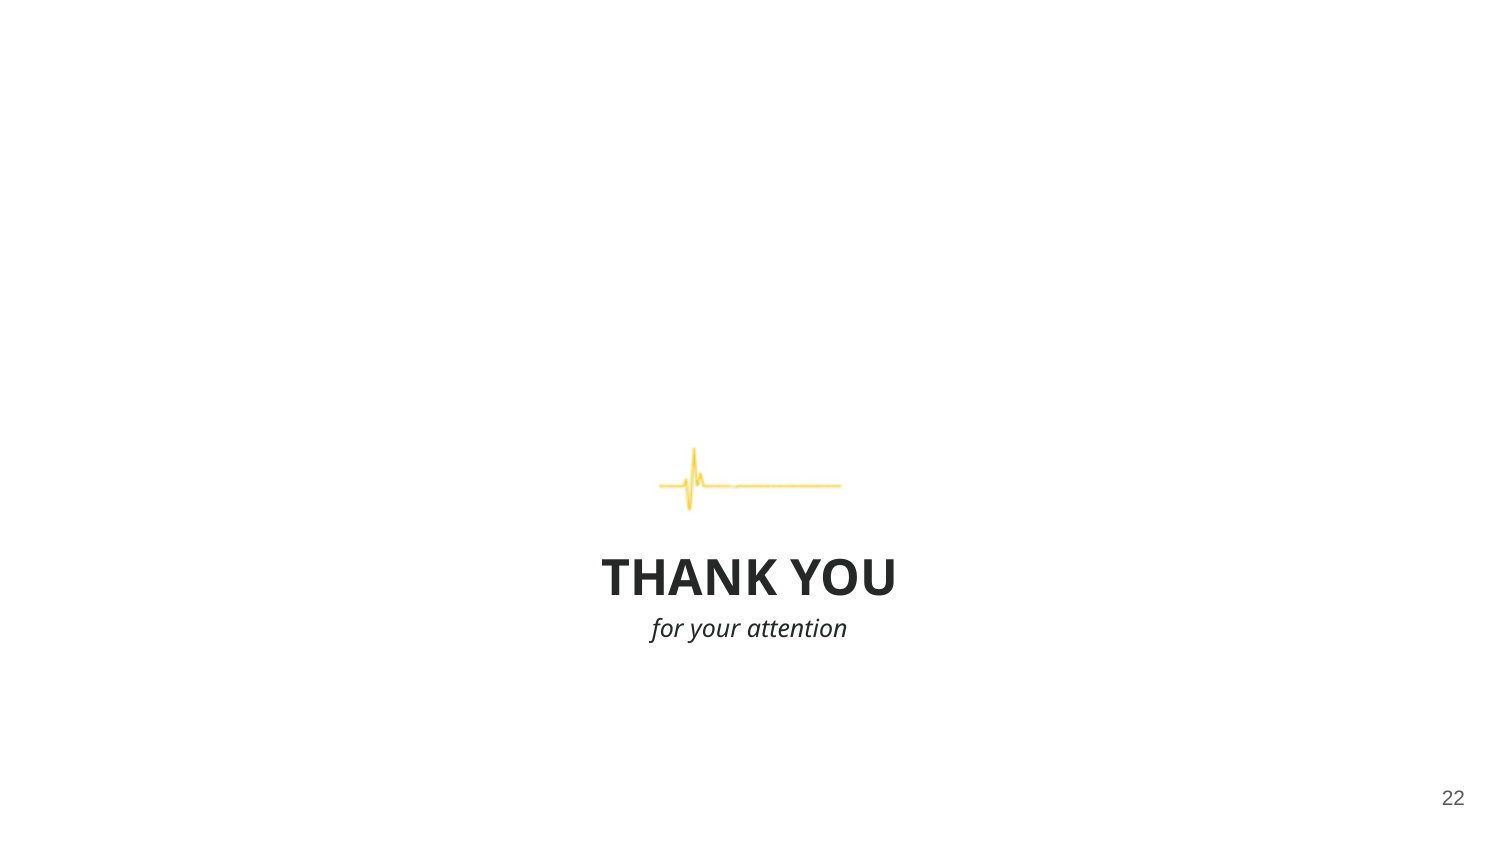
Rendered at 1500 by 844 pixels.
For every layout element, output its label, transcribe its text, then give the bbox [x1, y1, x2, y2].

text_box for your attention [512, 597, 988, 658]
text_box THANK YOU [512, 530, 988, 597]
picture [637, 421, 863, 531]
slide_number 22 [1389, 764, 1480, 830]
